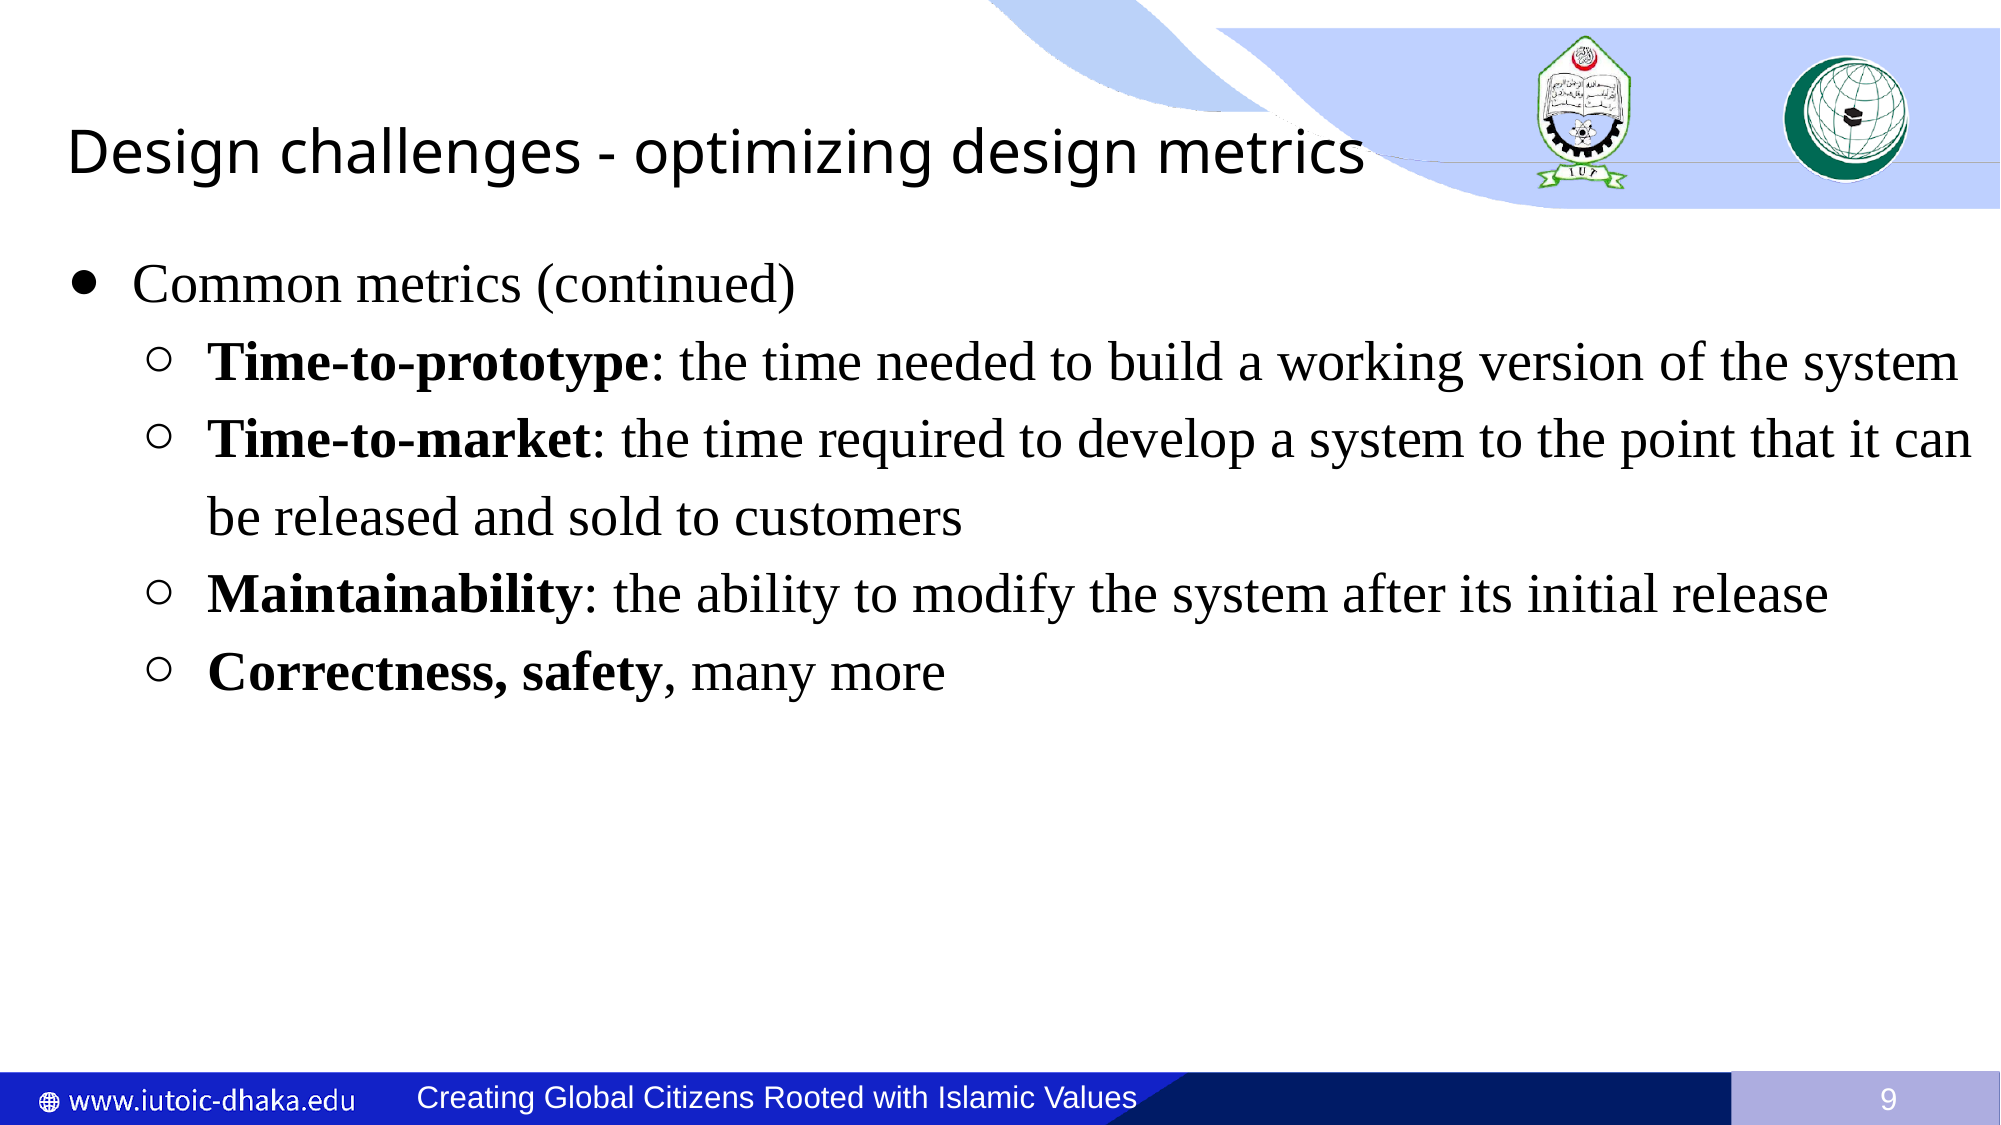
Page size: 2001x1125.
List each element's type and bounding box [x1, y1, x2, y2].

text_box [0, 0, 2000, 1125]
